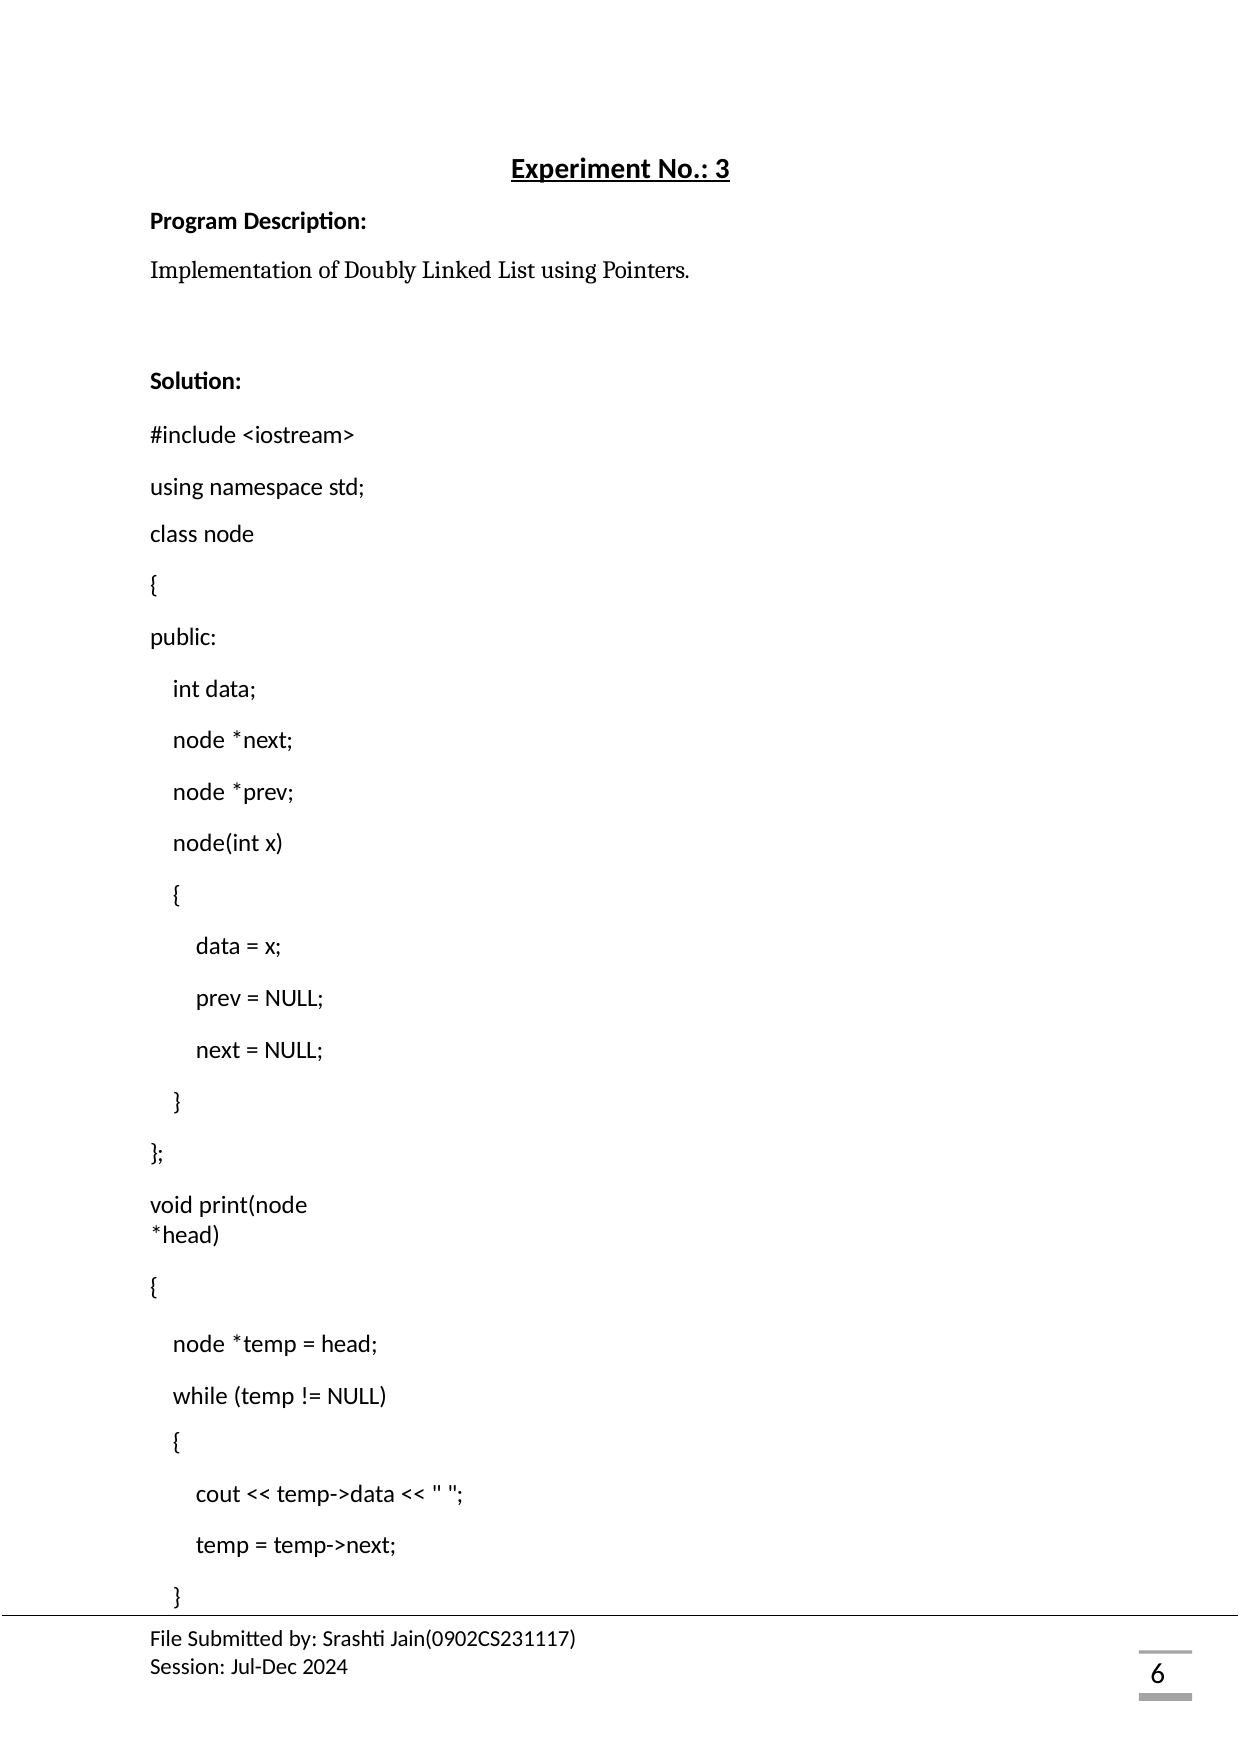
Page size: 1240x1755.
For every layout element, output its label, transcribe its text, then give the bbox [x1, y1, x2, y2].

text_box Solution: #include <iostream> using namespace std; class node { public: int data; node *next; node *prev; node(int x) { data = x; prev = NULL; next = NULL; } }; void print(node *head) { node *temp = head; while (temp != NULL) { cout << temp->data << " "; temp = temp->next; } [147, 362, 468, 1611]
text_box Experiment No.: 3 Program Description: Implementation of Doubly Linked List using Pointers. [147, 146, 732, 284]
footer File Submitted by: Srashti Jain(0902CS231117) Session: Jul-Dec 2024 [147, 1622, 583, 1755]
slide_number 6 [1148, 1653, 1182, 1755]
